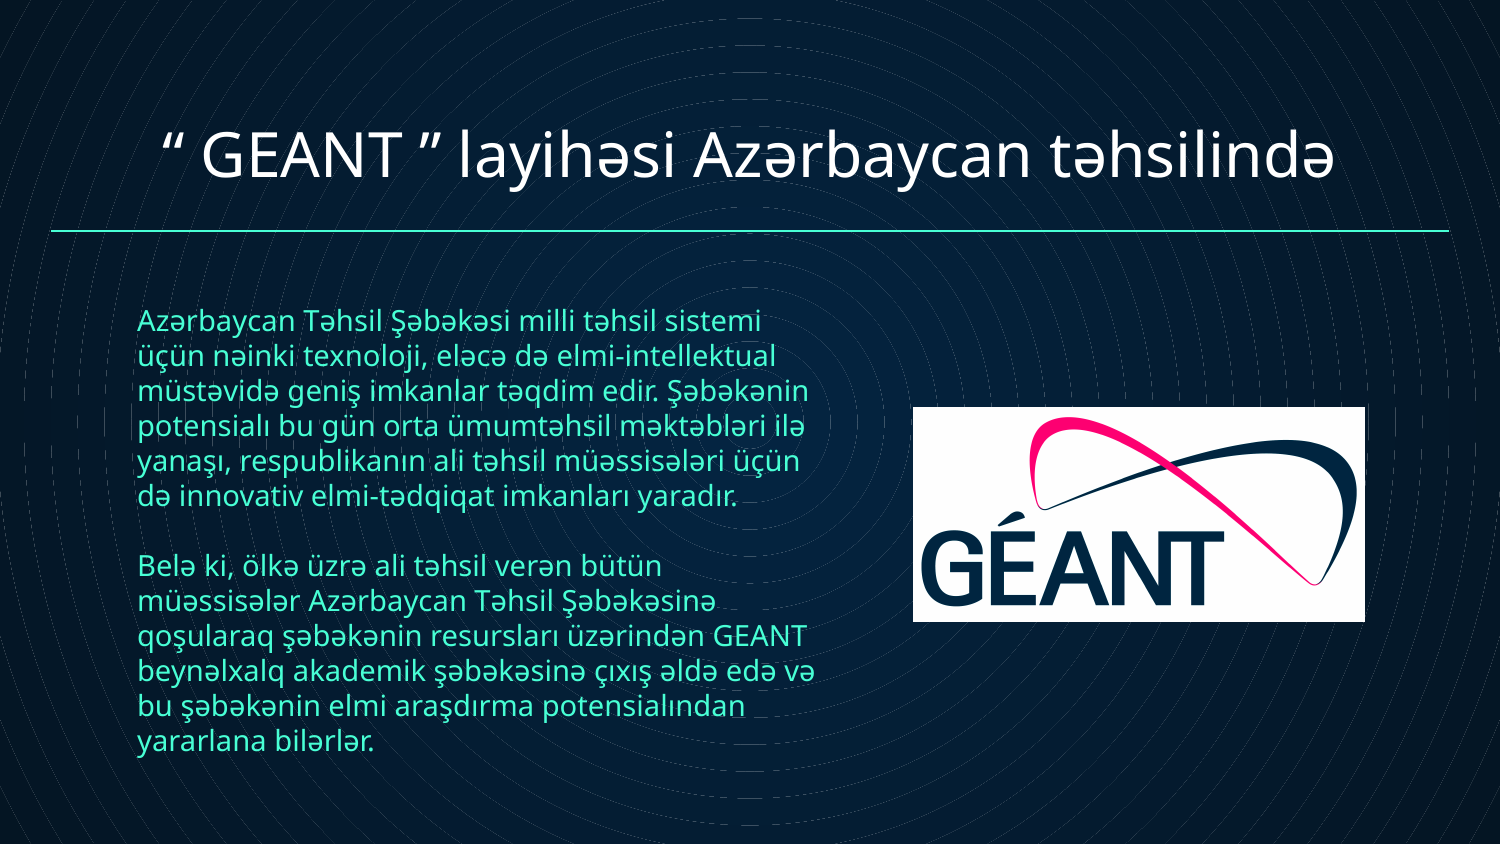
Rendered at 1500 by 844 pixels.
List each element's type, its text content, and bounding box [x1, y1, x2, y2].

title “ GEANT ” layihəsi Azərbaycan təhsilində [51, 105, 1449, 206]
picture [913, 407, 1366, 623]
text_box Azərbaycan Təhsil Şəbəkəsi milli təhsil sistemi üçün nəinki texnoloji, eləcə də elmi-intellektual müstəvidə geniş imkanlar təqdim edir. Şəbəkənin potensialı bu gün orta ümumtəhsil məktəbləri ilə yanaşı, respublikanın ali təhsil müəssisələri üçün də innovativ elmi-tədqiqat imkanları yaradır. Belə ki, ölkə üzrə ali təhsil verən bütün müəssisələr Azərbaycan Təhsil Şəbəkəsinə qoşularaq şəbəkənin resursları üzərindən GEANT beynəlxalq akademik şəbəkəsinə çıxış əldə edə və bu şəbəkənin elmi araşdırma potensialından yararlana bilərlər. [122, 294, 849, 765]
